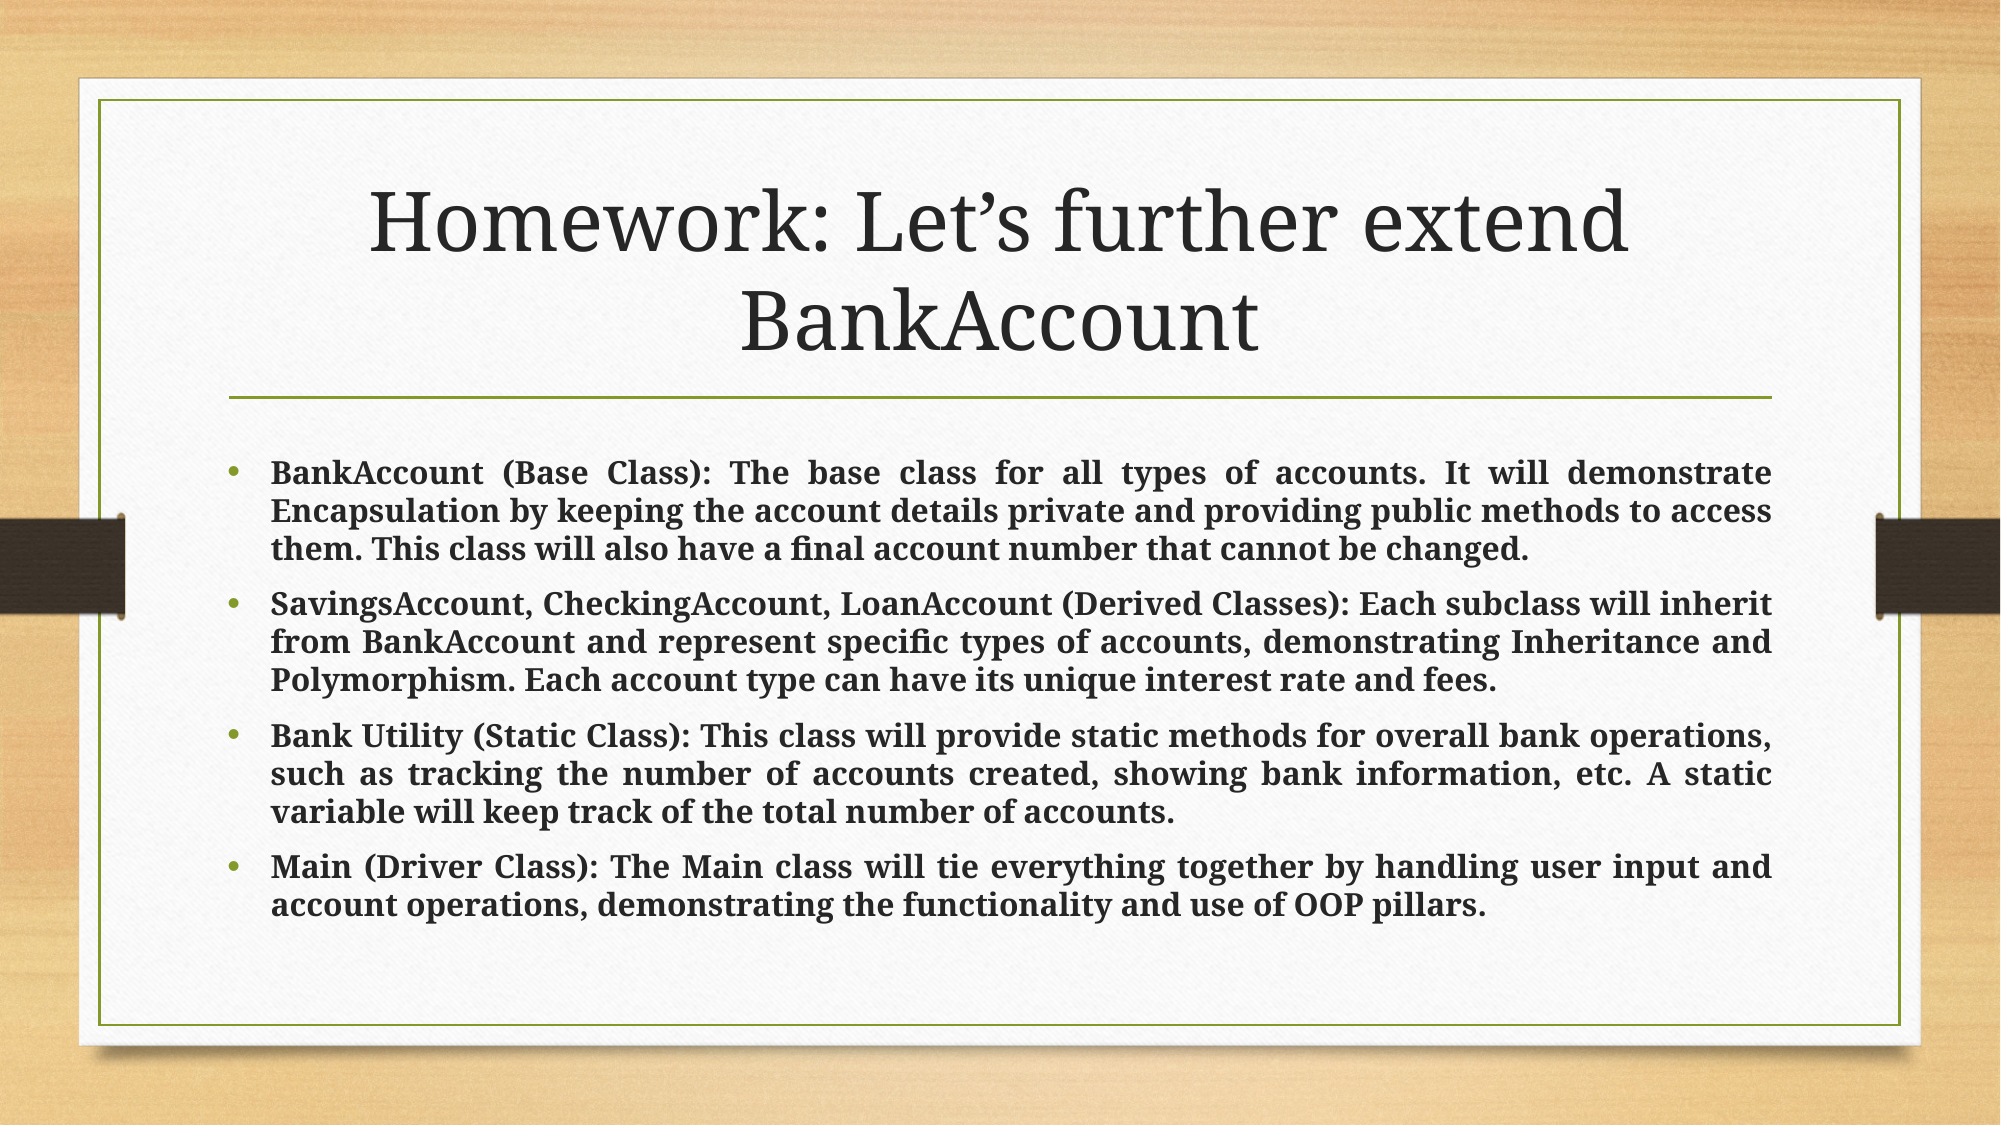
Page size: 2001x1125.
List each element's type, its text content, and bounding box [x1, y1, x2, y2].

list BankAccount (Base Class): The base class for all types of accounts. It will demonstrate Encapsulation by keeping the account details private and providing public methods to access them. This class will also have a final account number that cannot be changed. SavingsAccount, CheckingAccount, LoanAccount (Derived Classes): Each subclass will inherit from BankAccount and represent specific types of accounts, demonstrating Inheritance and Polymorphism. Each account type can have its unique interest rate and fees. Bank Utility (Static Class): This class will provide static methods for overall bank operations, such as tracking the number of accounts created, showing bank information, etc. A static variable will keep track of the total number of accounts. Main (Driver Class): The Main class will tie everything together by handling user input and account operations, demonstrating the functionality and use of OOP pillars. [212, 389, 1788, 964]
title Homework: Let’s further extend BankAccount [212, 161, 1788, 375]
picture [0, 0, 2001, 1125]
